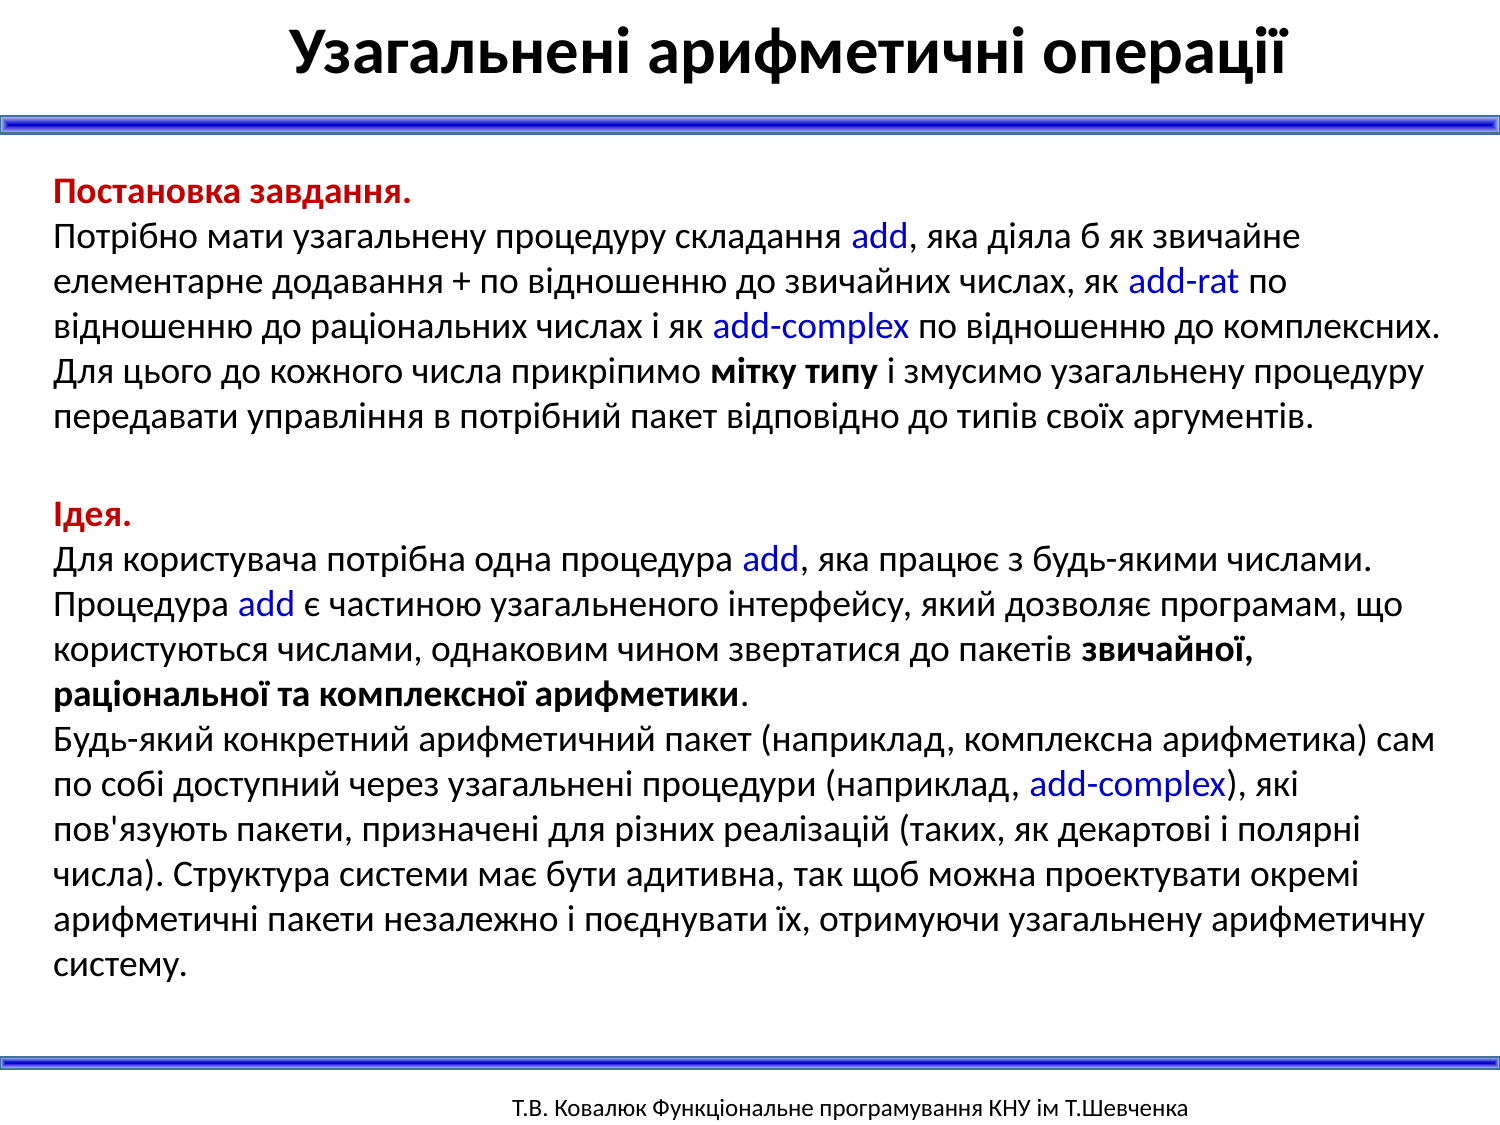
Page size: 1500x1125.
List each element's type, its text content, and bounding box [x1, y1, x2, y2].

text_box Узагальнені арифметичні операції [274, 0, 1303, 95]
text_box Ідея. Для користувача потрібна одна процедура add, яка працює з будь-якими числами. Процедура add є частиною узагальненого інтерфейсу, який дозволяє програмам, що користуються числами, однаковим чином звертатися до пакетів звичайної, раціональної та комплексної арифметики. Будь-який конкретний арифметичний пакет (наприклад, комплексна арифметика) сам по собі доступний через узагальнені процедури (наприклад, add-complex), які пов'язують пакети, призначені для різних реалізацій (таких, як декартові і полярні числа). Структура системи має бути адитивна, так щоб можна проектувати окремі арифметичні пакети незалежно і поєднувати їх, отримуючи узагальнену арифметичну систему. [38, 481, 1475, 992]
text_box Постановка завдання. Потрібно мати узагальнену процедуру складання add, яка діяла б як звичайне елементарне додавання + по відношенню до звичайних числах, як add-rat по відношенню до раціональних числах і як add-complex по відношенню до комплексних. Для цього до кожного числа прикріпимо мітку типу і змусимо узагальнену процедуру передавати управління в потрібний пакет відповідно до типів своїх аргументів. [38, 158, 1475, 444]
